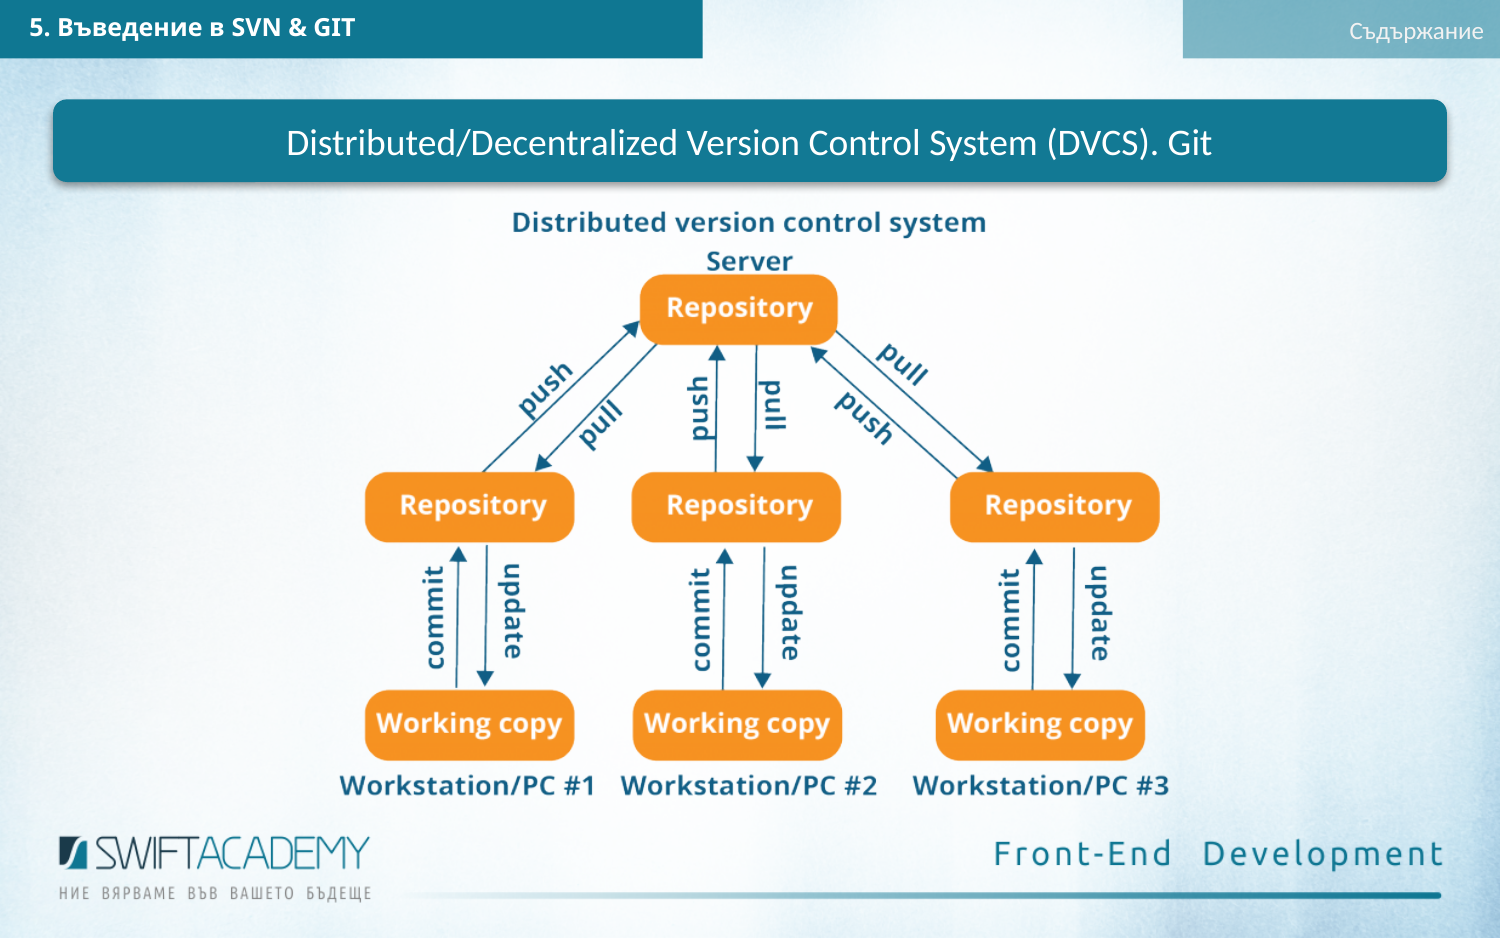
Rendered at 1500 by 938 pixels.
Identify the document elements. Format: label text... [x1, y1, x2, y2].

text_box 5. Въведение в SVN & GIT [14, 4, 691, 49]
text_box [0, 0, 704, 59]
text_box [1182, 0, 1500, 59]
text_box Съдържание [1334, 7, 1500, 112]
picture [0, 0, 1500, 938]
text_box Distributed/Decentralized Version Control System (DVCS). Git [52, 98, 1449, 184]
